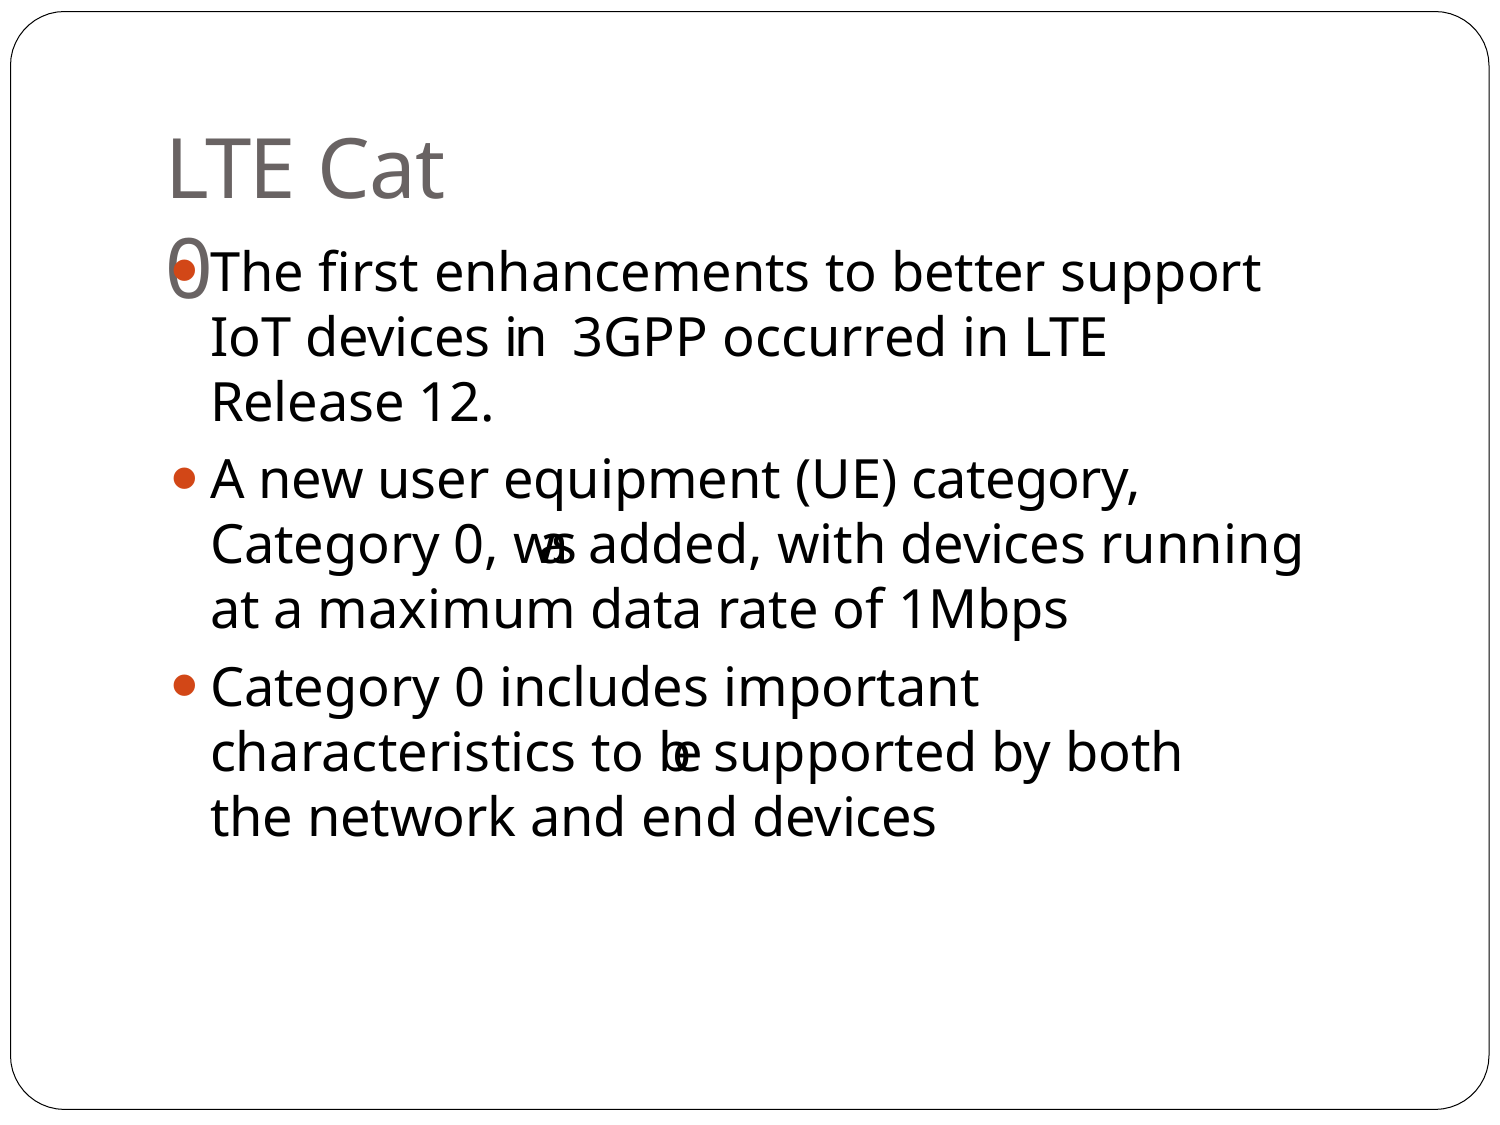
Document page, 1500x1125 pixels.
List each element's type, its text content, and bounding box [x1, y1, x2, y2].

text_box The first enhancements to better support IoT devices in 3GPP occurred in LTE Release 12. A new user equipment (UE) category, Category 0, was added, with devices running at a maximum data rate of 1 Mbps Category 0 includes important characteristics to be supported by both the network and end devices [162, 235, 1320, 848]
title LTE Cat 0 [162, 113, 497, 235]
